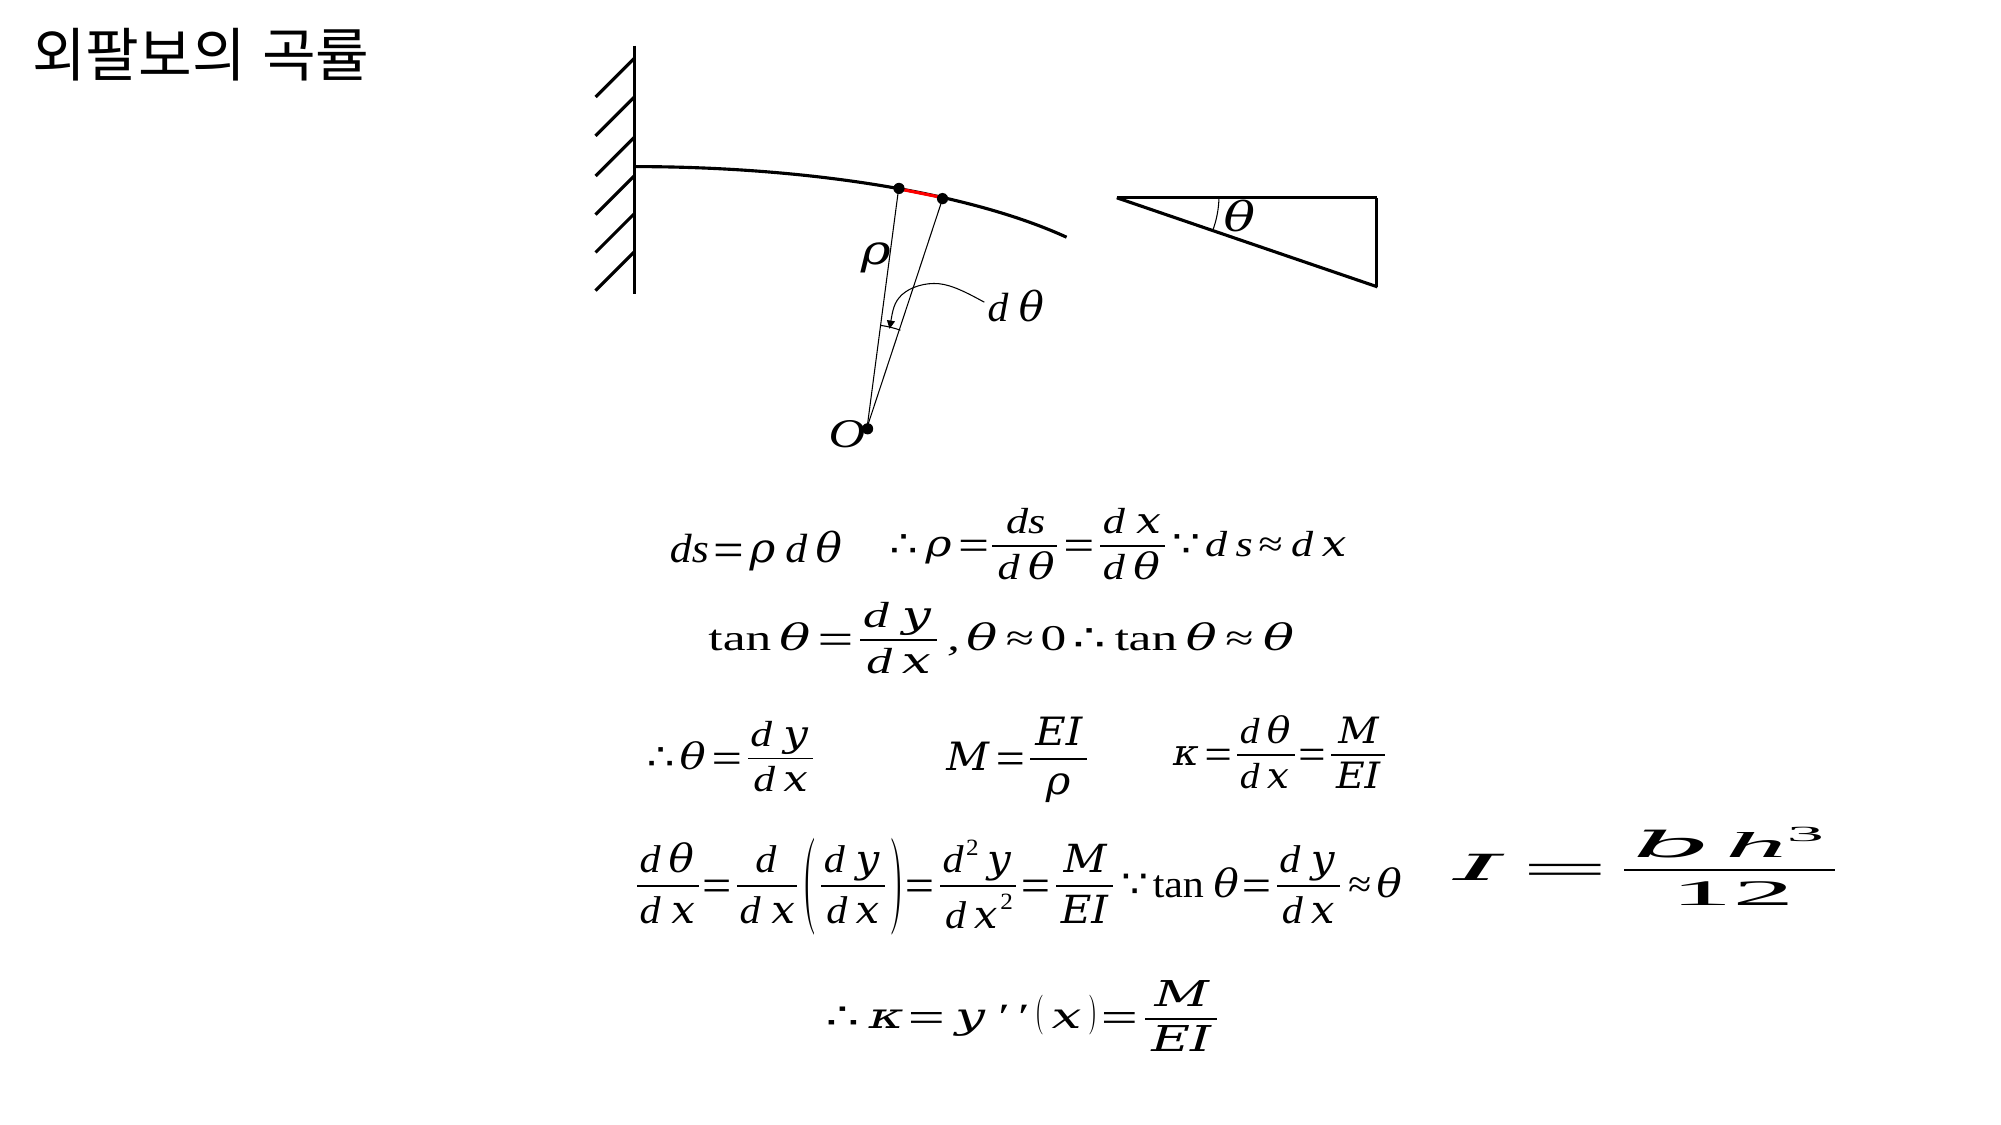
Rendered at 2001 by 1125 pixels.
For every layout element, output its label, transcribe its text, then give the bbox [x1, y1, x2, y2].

text_box 외팔보의 곡률 [17, 11, 385, 96]
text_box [116, 45, 1153, 530]
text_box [1014, 92, 1447, 298]
